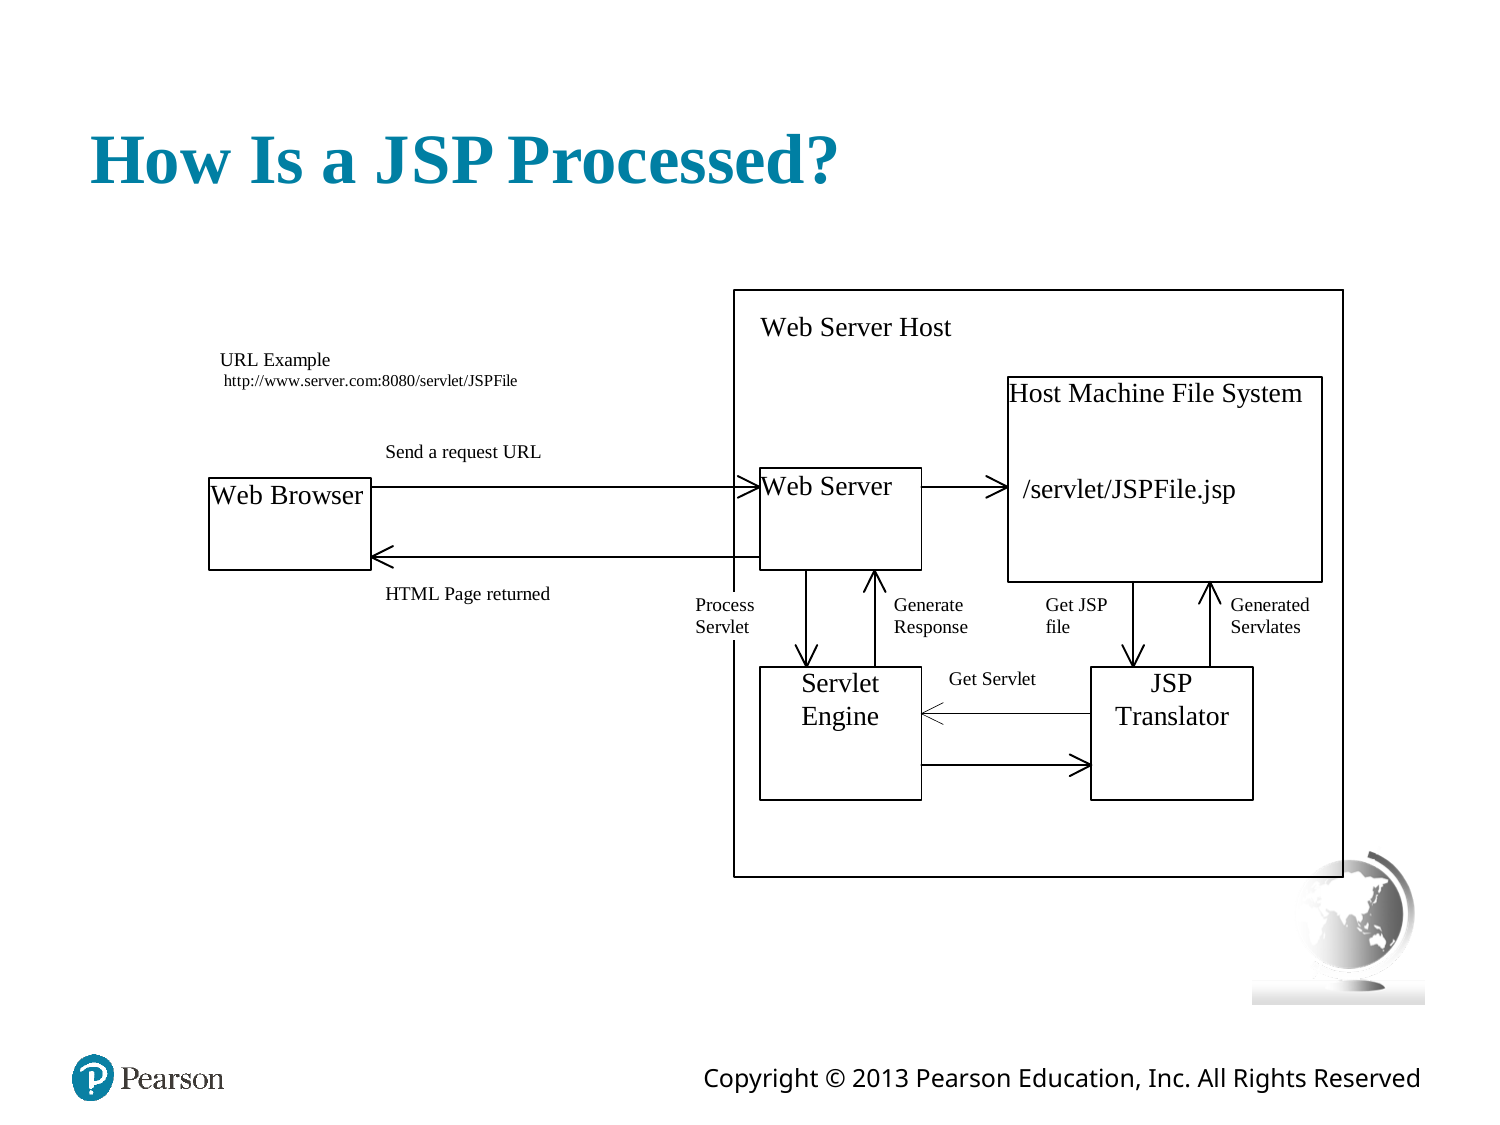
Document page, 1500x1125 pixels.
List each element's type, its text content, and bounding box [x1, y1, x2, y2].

picture [1252, 846, 1425, 1005]
picture [81, 1063, 106, 1088]
title How Is a J S P Processed? [75, 37, 1425, 213]
picture [72, 1054, 88, 1070]
picture [72, 1088, 82, 1101]
picture [99, 1054, 224, 1101]
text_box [130, 274, 1370, 926]
